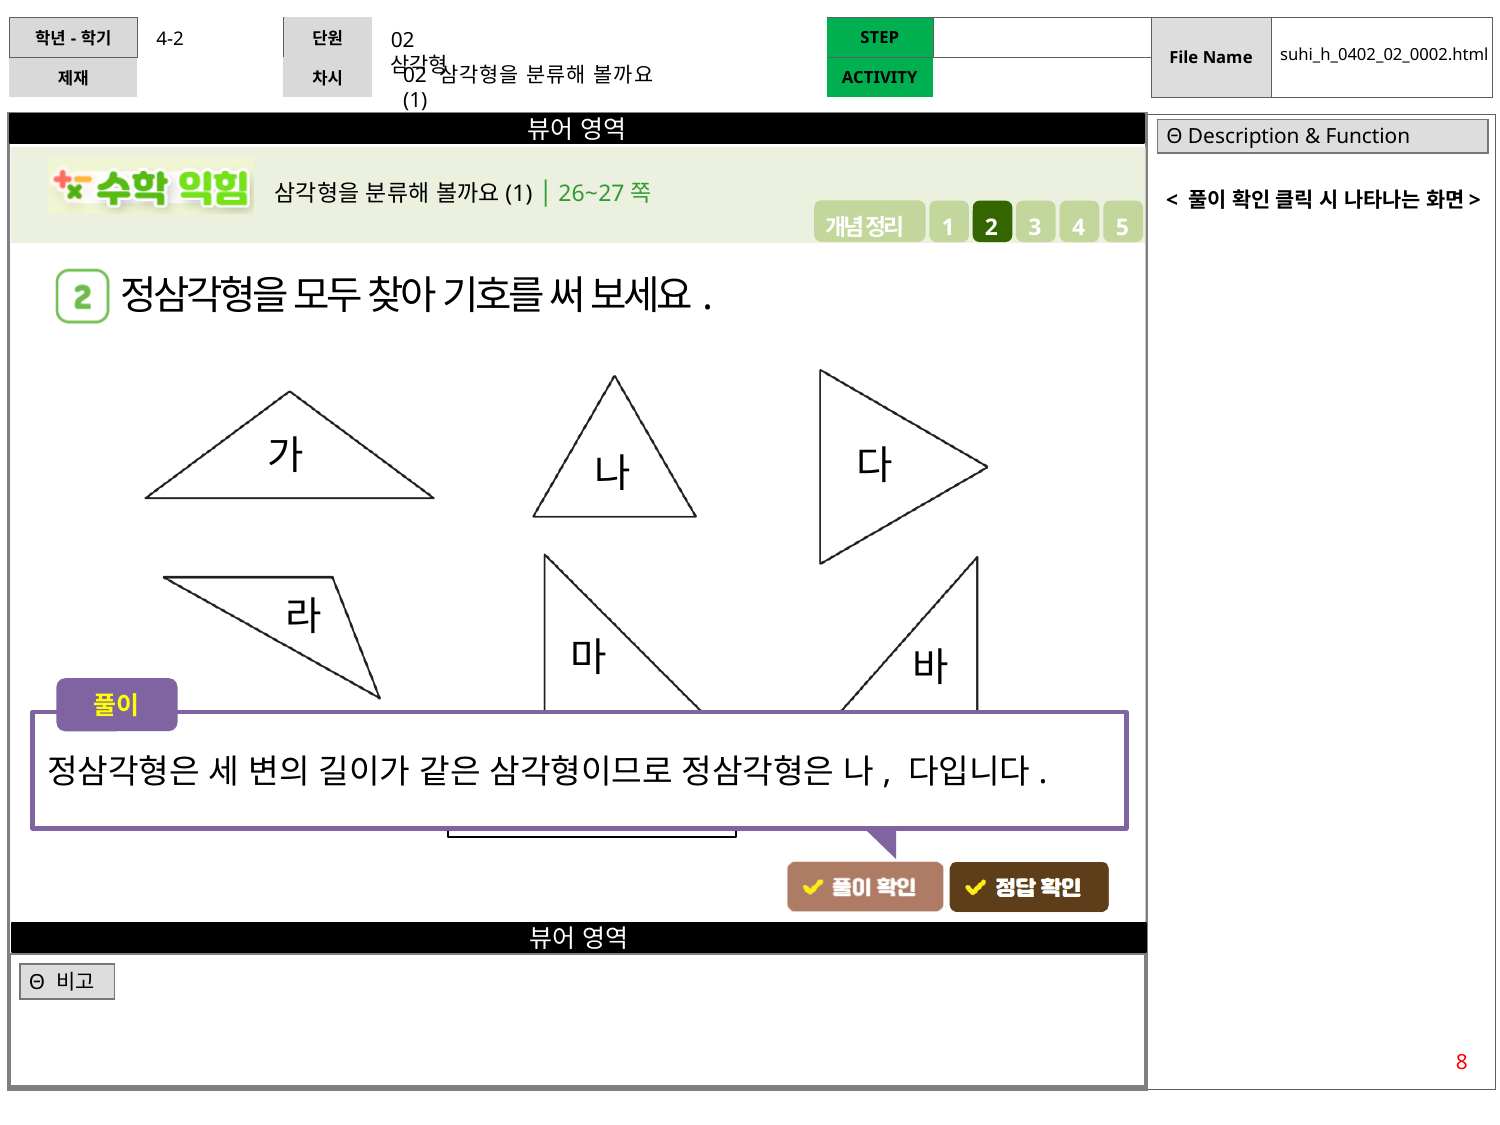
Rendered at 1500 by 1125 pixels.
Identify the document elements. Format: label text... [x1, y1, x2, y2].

text_box 02 삼각형을 분류해 볼까요(1) [388, 54, 673, 95]
text_box suhi_h_0402_02_0002.html [1265, 36, 1500, 72]
picture [110, 367, 1002, 677]
picture [52, 264, 112, 327]
text_box 4-2 [141, 18, 284, 55]
picture [48, 158, 254, 214]
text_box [810, 191, 1149, 249]
picture [784, 860, 944, 913]
picture [948, 860, 1111, 913]
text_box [32, 677, 1127, 860]
table_header Θ Description & Function [1158, 120, 1487, 152]
text_box 정삼각형을 모두 찾아 기호를 써 보세요. [109, 263, 1109, 326]
text_box < 풀이 확인 클릭 시 나타나는 화면> [1151, 179, 1500, 244]
text_box 삼각형을 분류해 볼까요(1) │ 26~27쪽 [259, 171, 808, 214]
text_box 02 삼각형 [376, 19, 492, 59]
